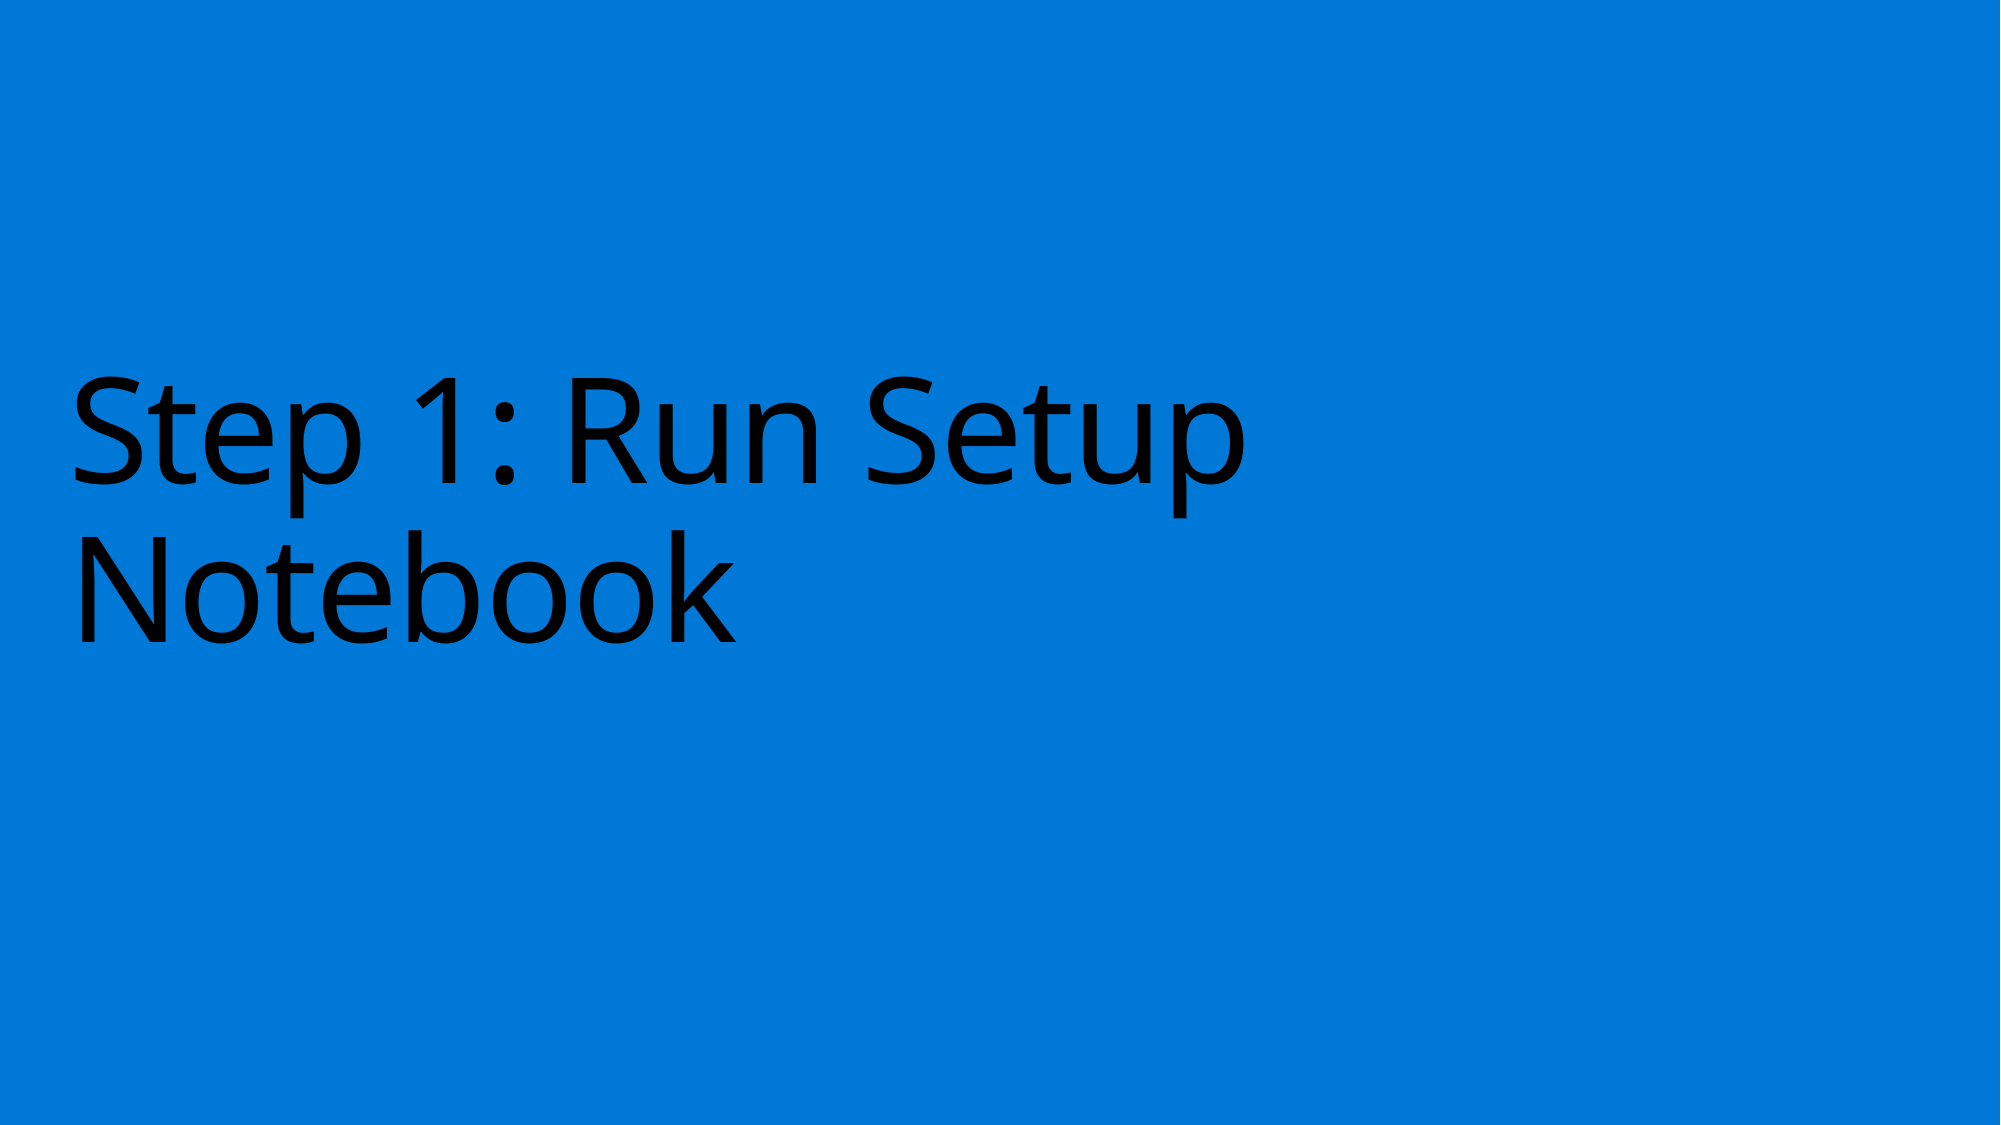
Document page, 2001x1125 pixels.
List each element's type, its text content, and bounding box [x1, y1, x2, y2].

title Step 1: Run Setup Notebook [44, 341, 1956, 533]
